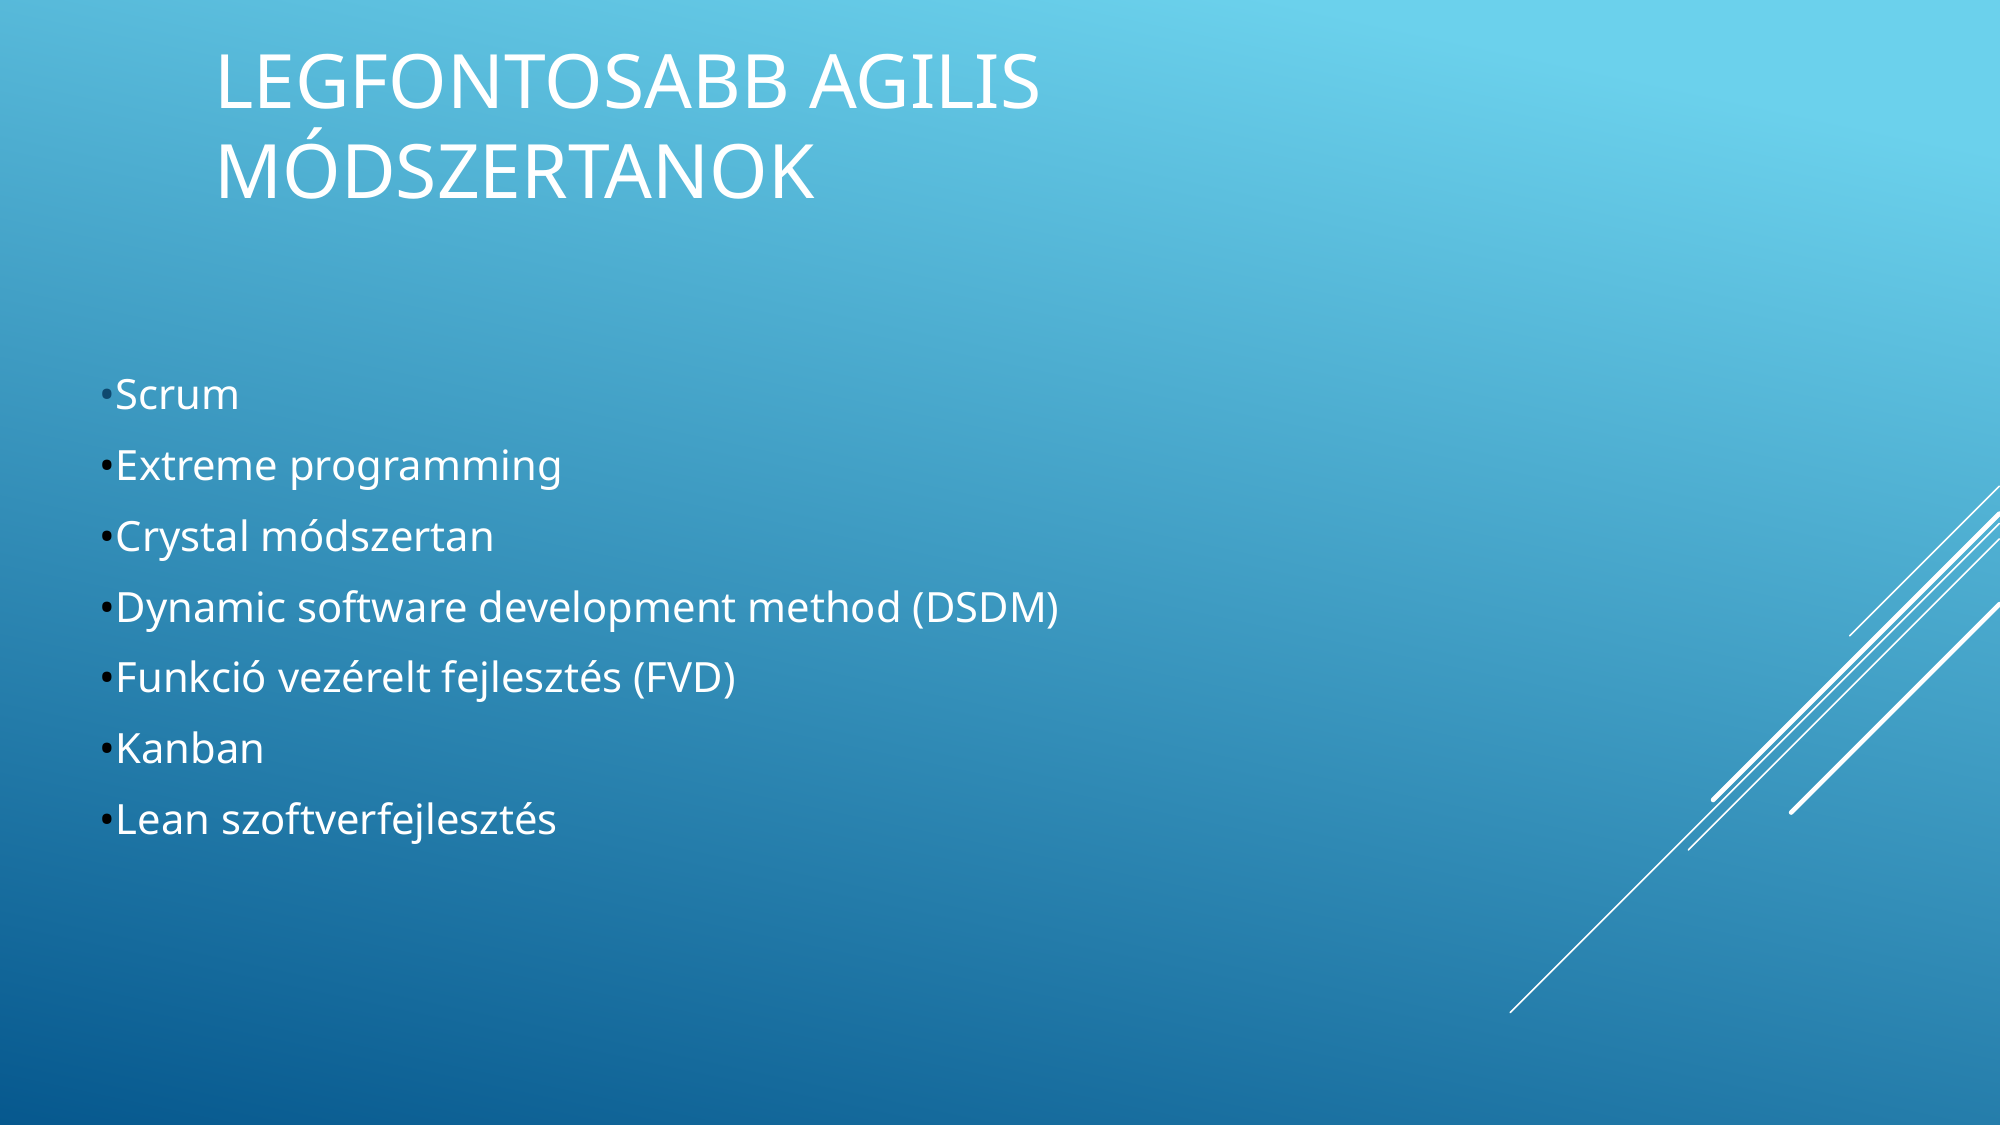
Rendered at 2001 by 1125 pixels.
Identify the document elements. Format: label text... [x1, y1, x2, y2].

title Legfontosabb agilis módszertanok [199, 0, 1600, 248]
list •Scrum •Extreme programming •Crystal módszertan •Dynamic software development method (DSDM) •Funkció vezérelt fejlesztés (FVD) •Kanban •Lean szoftverfejlesztés [84, 308, 1485, 902]
